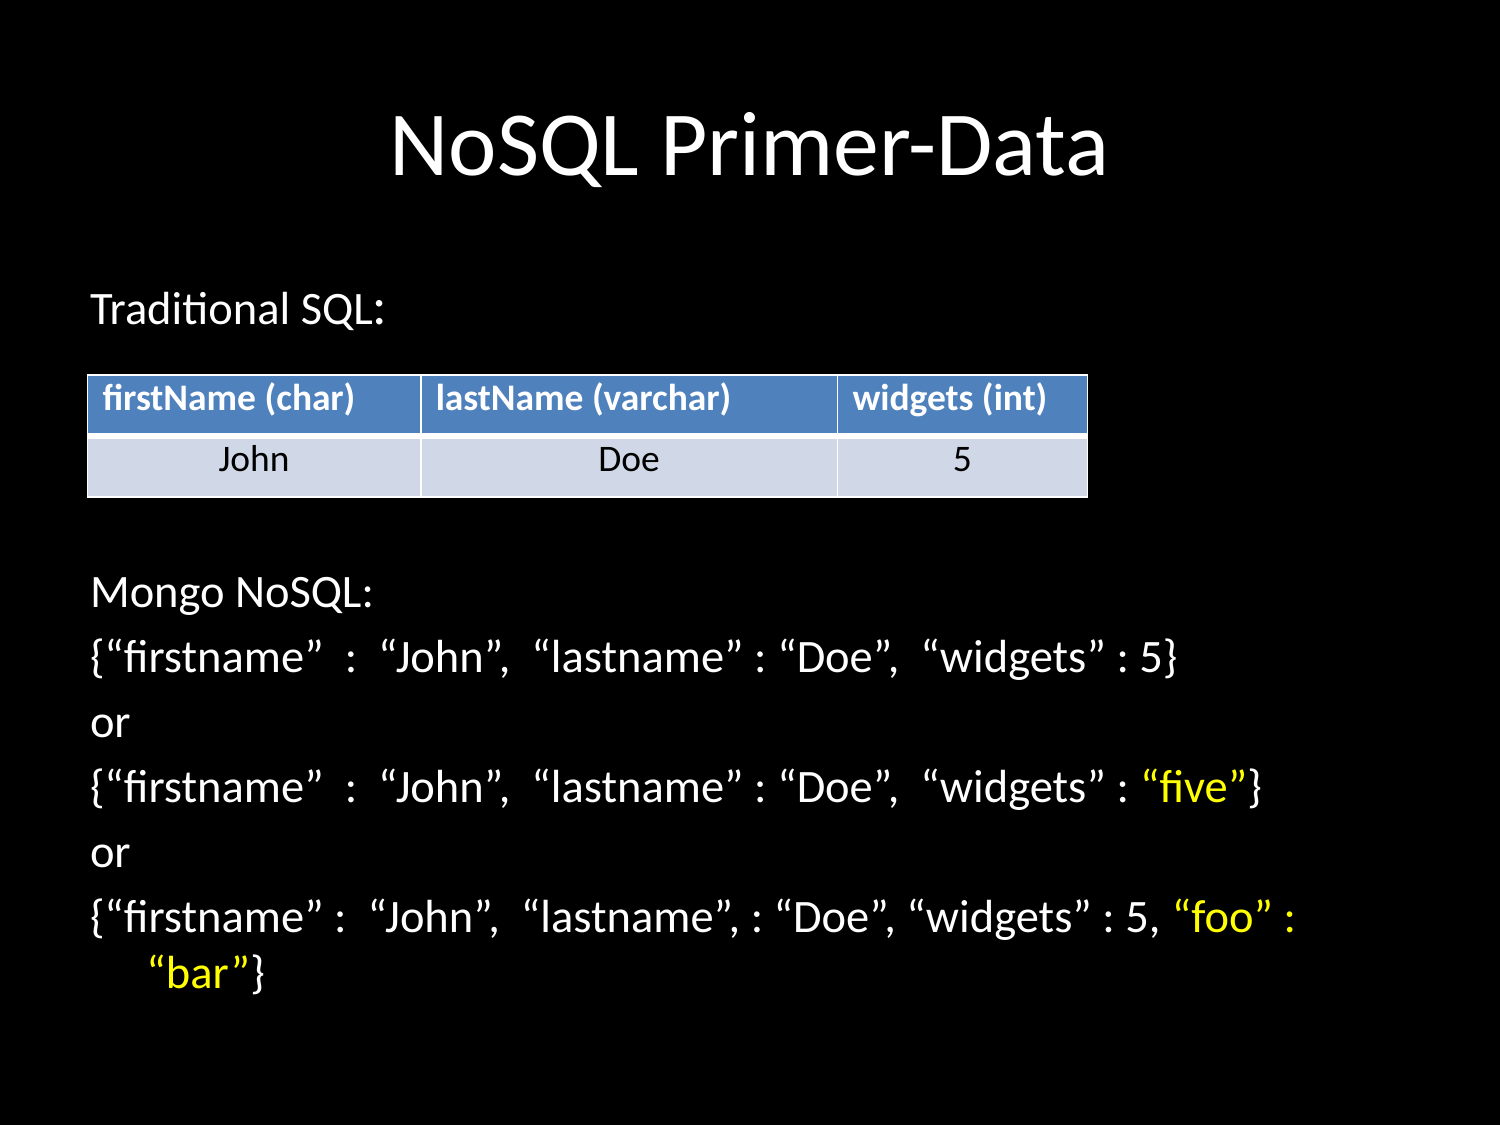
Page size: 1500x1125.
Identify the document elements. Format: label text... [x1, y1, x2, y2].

table_cell John [88, 439, 420, 496]
title NoSQL Primer-Data [75, 45, 1425, 233]
table_header lastName (varchar) [422, 376, 837, 433]
table_header widgets (int) [838, 376, 1087, 433]
table_cell 5 [838, 439, 1087, 496]
table_header firstName (char) [88, 376, 420, 433]
list Traditional SQL: Mongo NoSQL: {“firstname” : “John”, “lastname” : “Doe”, “widgets” : 5} or {“firstname” : “John”, “lastname” : “Doe”, “widgets” : “five”} or {“firstname” : “John”, “lastname”, : “Doe”, “widgets” : 5, “foo” : “bar”} [75, 262, 1425, 1005]
table_cell Doe [422, 439, 837, 496]
